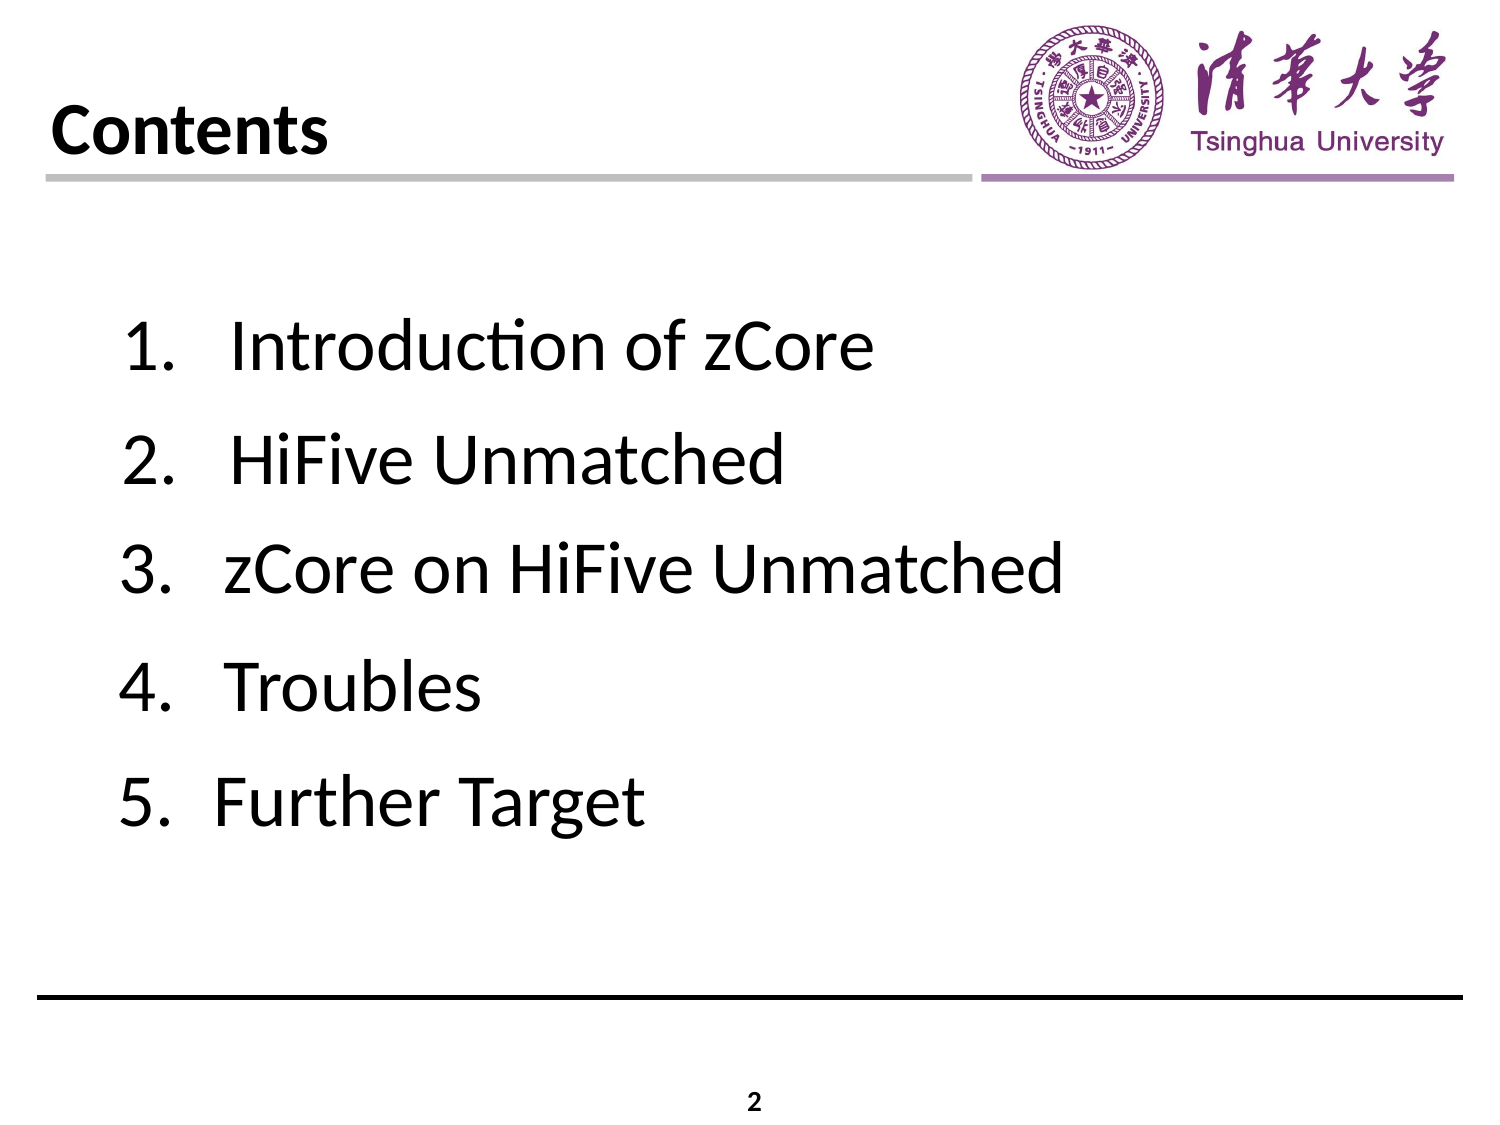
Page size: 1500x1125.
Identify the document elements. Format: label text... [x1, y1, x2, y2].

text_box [85, 287, 1173, 851]
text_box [45, 174, 1455, 182]
picture [1015, 21, 1455, 174]
text_box Contents [36, 72, 651, 177]
text_box 2 [732, 1074, 777, 1125]
